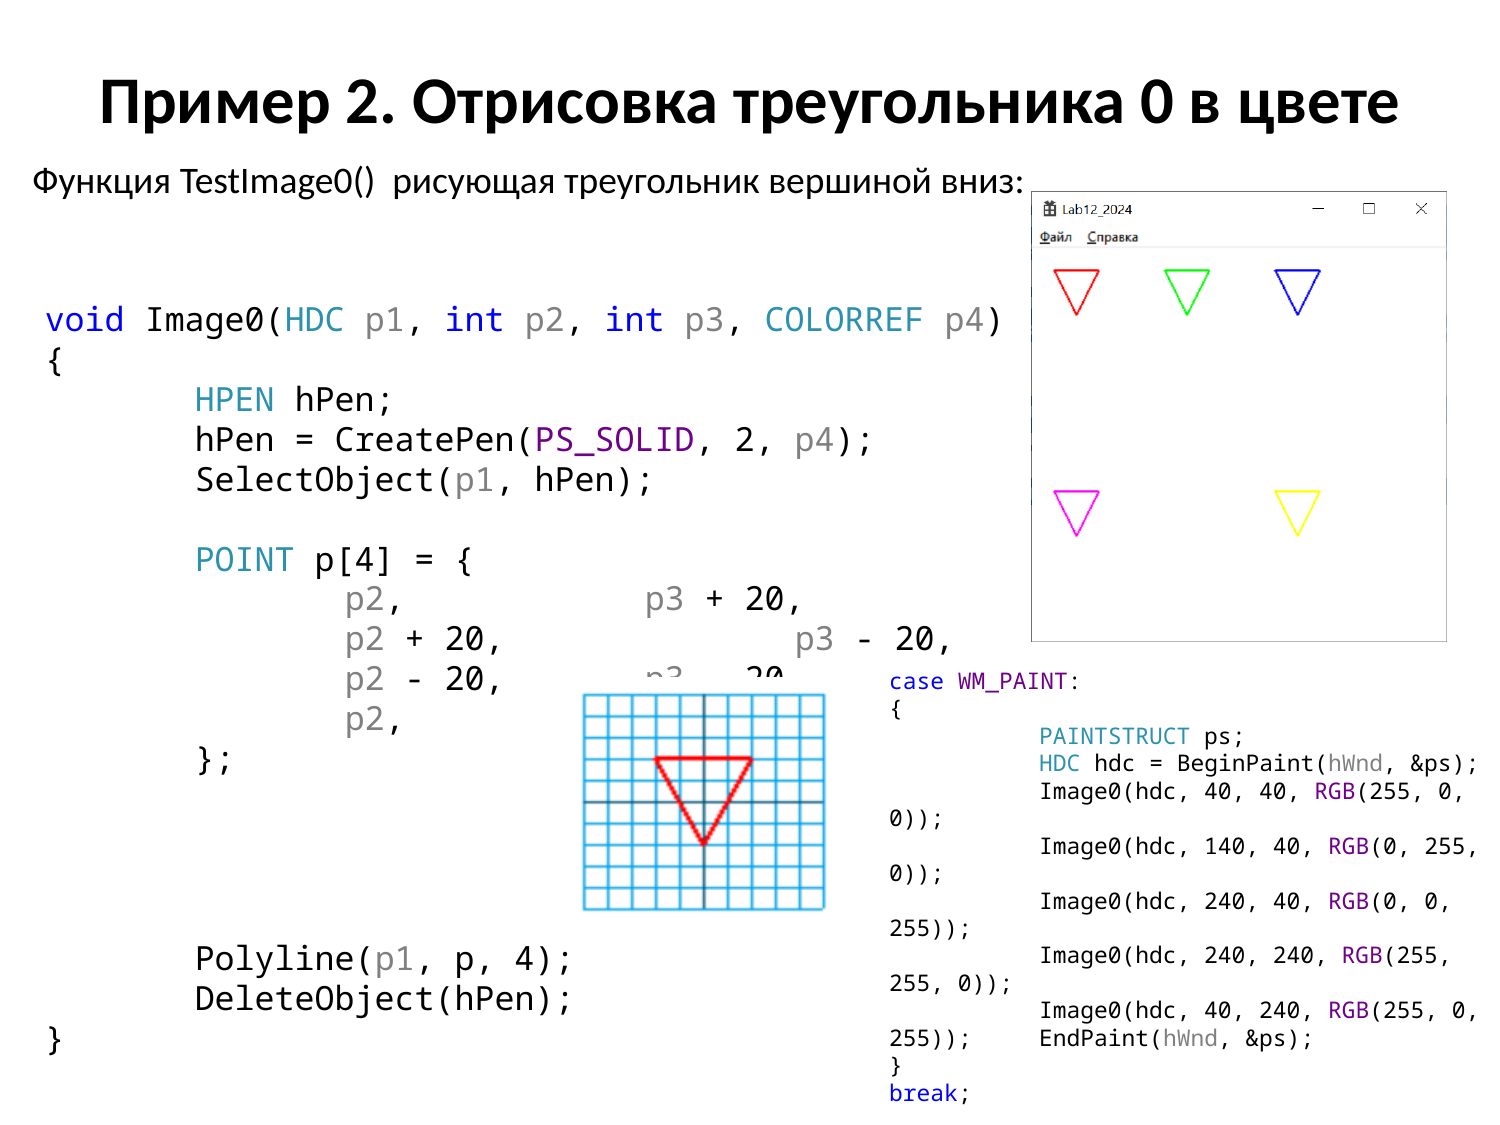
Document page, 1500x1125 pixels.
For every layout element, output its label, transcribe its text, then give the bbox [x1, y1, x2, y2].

picture [1031, 191, 1447, 642]
text_box case WM_PAINT: { PAINTSTRUCT ps; HDC hdc = BeginPaint(hWnd, &ps); Image0(hdc, 40, 40, RGB(255, 0, 0)); Image0(hdc, 140, 40, RGB(0, 255, 0)); Image0(hdc, 240, 40, RGB(0, 0, 255)); Image0(hdc, 240, 240, RGB(255, 255, 0)); Image0(hdc, 40, 240, RGB(255, 0, 255)); EndPaint(hWnd, &ps); } break; [874, 659, 1500, 1114]
title Пример 2. Отрисовка треугольника 0 в цвете [75, 45, 1425, 148]
picture [569, 677, 839, 920]
text_box void Image0(HDC p1, int p2, int p3, COLORREF p4) { HPEN hPen; hPen = CreatePen(PS_SOLID, 2, p4); SelectObject(p1, hPen); POINT p[4] = { p2, p3 + 20, p2 + 20, p3 - 20, p2 - 20, p3 - 20, p2, p4 + 20 }; Polyline(p1, p, 4); DeleteObject(hPen); } [29, 290, 1046, 1064]
text_box Функция TestImage0() рисующая треугольник вершиной вниз: [17, 148, 1483, 254]
